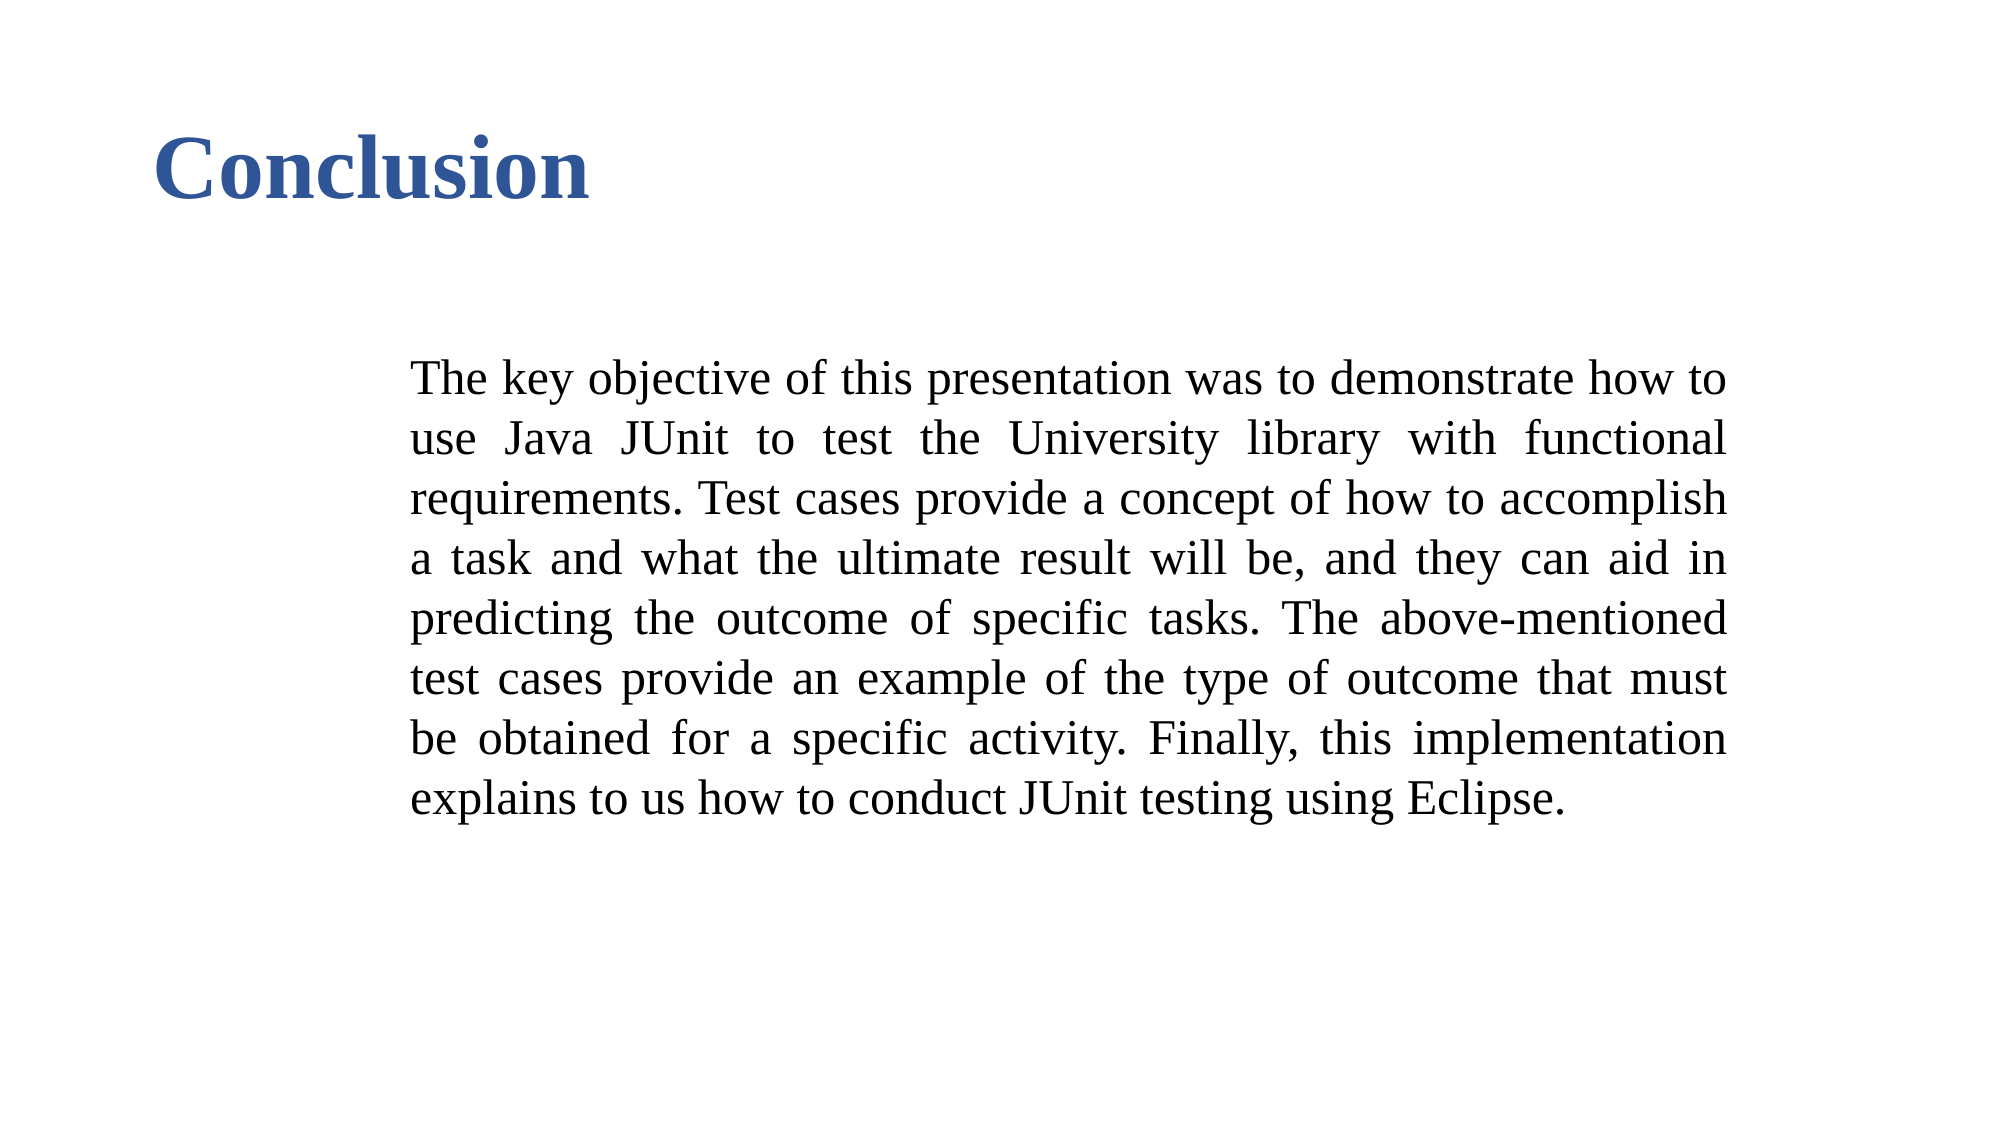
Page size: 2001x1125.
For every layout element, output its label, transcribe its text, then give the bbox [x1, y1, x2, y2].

text_box The key objective of this presentation was to demonstrate how to use Java JUnit to test the University library with functional requirements. Test cases provide a concept of how to accomplish a task and what the ultimate result will be, and they can aid in predicting the outcome of specific tasks. The above-mentioned test cases provide an example of the type of outcome that must be obtained for a specific activity. Finally, this implementation explains to us how to conduct JUnit testing using Eclipse. [395, 277, 1744, 832]
title Conclusion [137, 59, 1863, 278]
